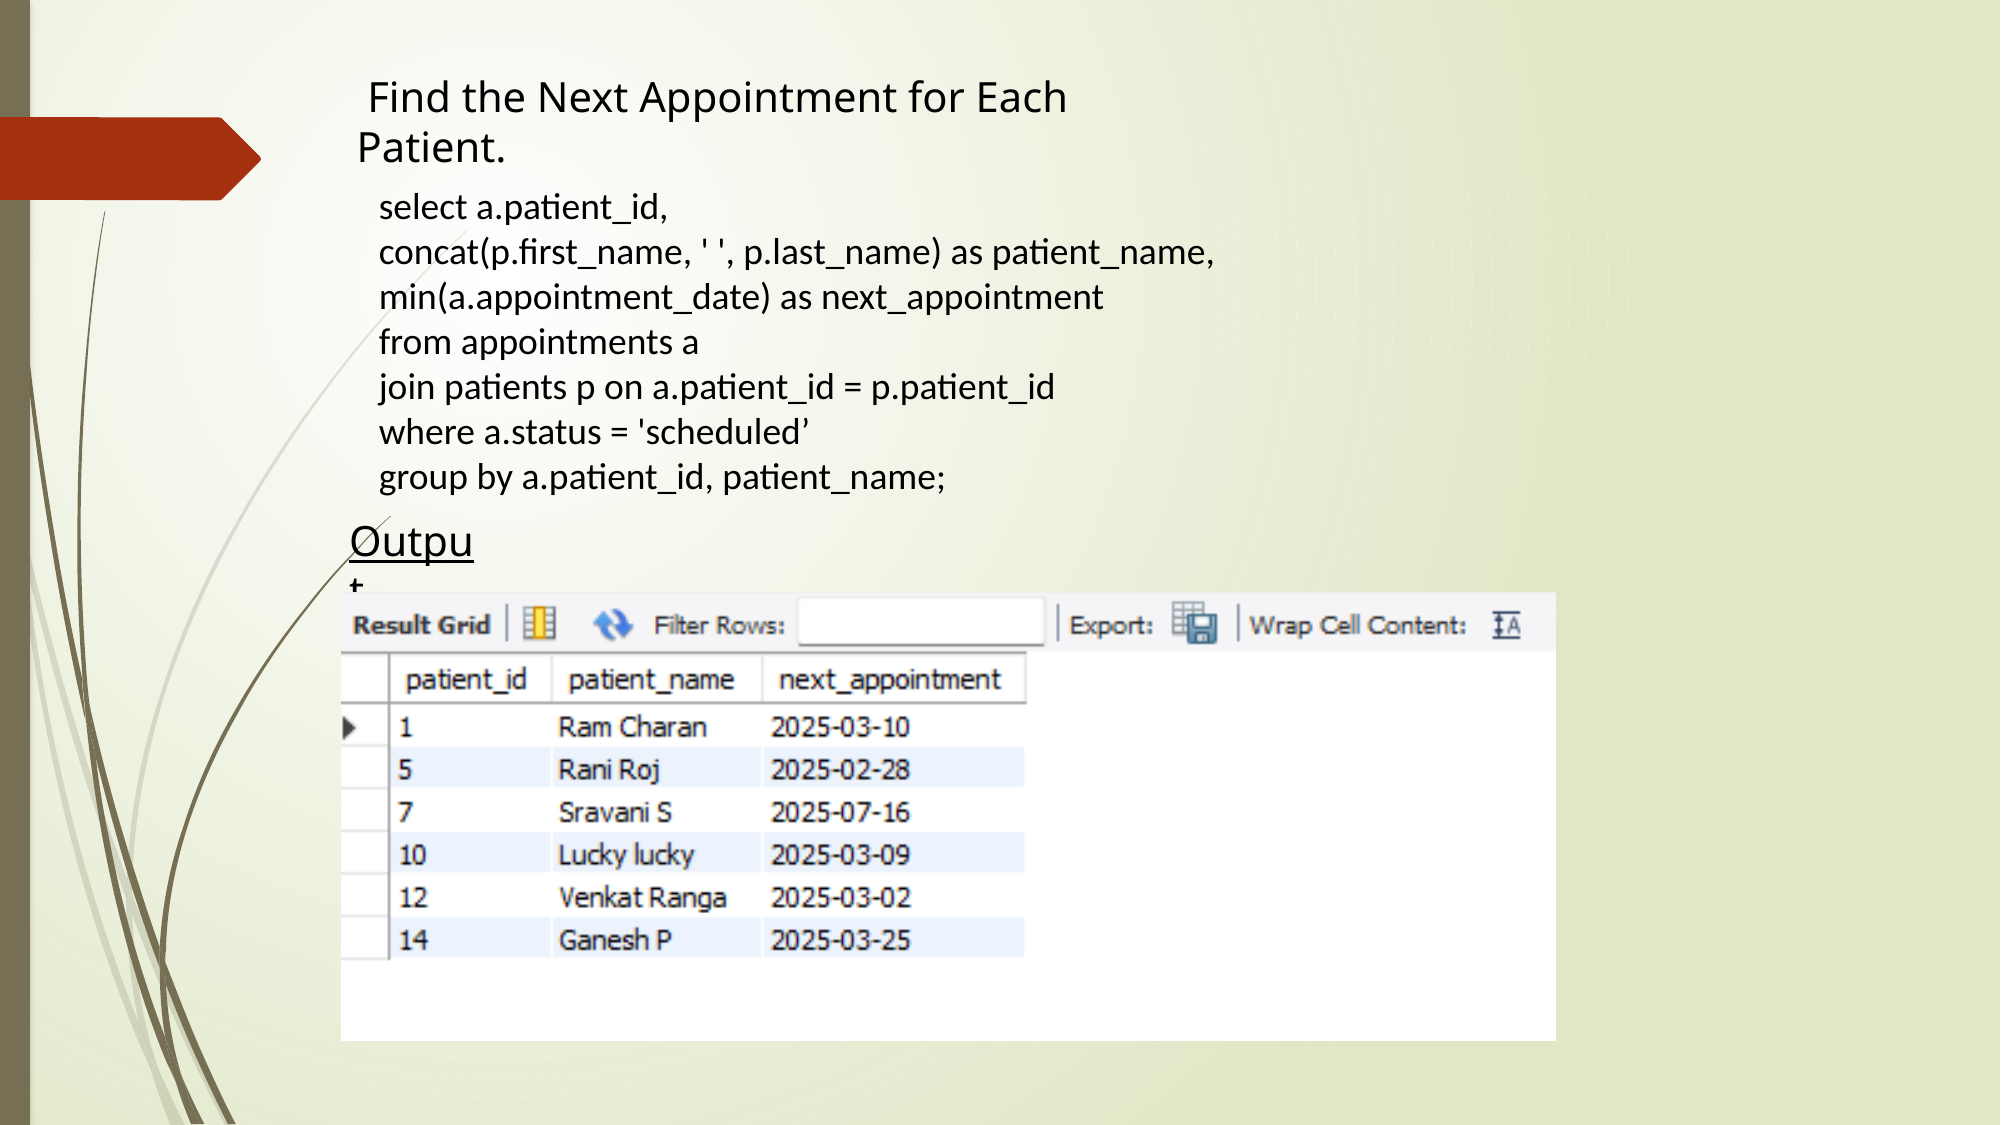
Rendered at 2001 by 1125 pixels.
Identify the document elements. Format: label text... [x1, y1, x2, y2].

picture [341, 591, 1556, 1041]
text_box Output [334, 507, 501, 623]
text_box Find the Next Appointment for Each Patient. [341, 63, 1225, 179]
text_box select a.patient_id, concat(p.first_name, ' ', p.last_name) as patient_name, min(a.appointment_date) as next_appointment from appointments a join patients p on a.patient_id = p.patient_id where a.status = 'scheduled’ group by a.patient_id, patient_name; [363, 174, 1677, 505]
